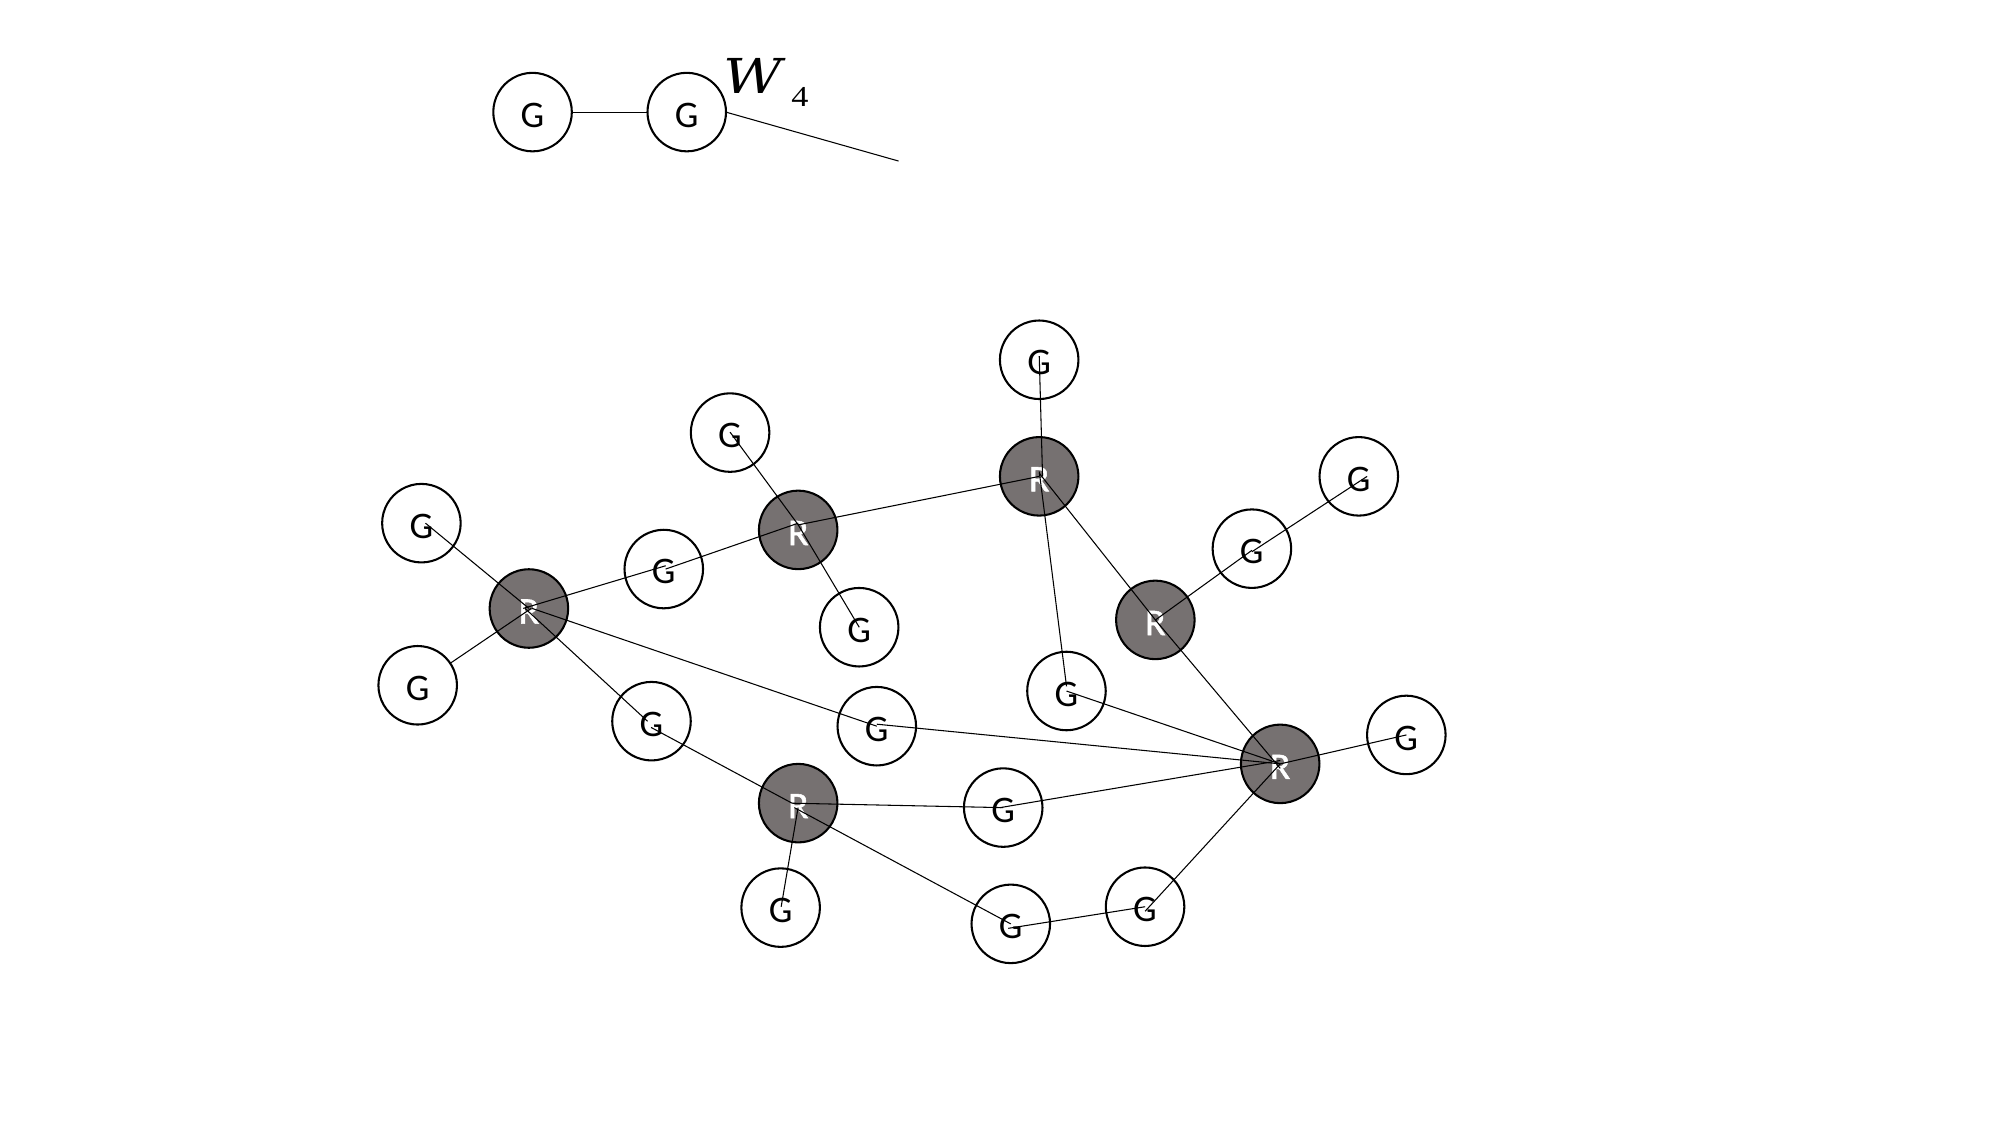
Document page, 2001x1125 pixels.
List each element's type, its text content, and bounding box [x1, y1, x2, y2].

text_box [523, 565, 666, 609]
text_box G [860, 586, 900, 664]
text_box R [793, 762, 839, 803]
text_box G [1026, 650, 1107, 724]
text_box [876, 724, 1281, 764]
text_box G [998, 319, 1080, 401]
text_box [1155, 619, 1281, 690]
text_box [794, 807, 1011, 924]
text_box G [646, 71, 727, 153]
text_box G [666, 570, 705, 608]
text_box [730, 432, 799, 525]
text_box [1155, 550, 1252, 620]
text_box R [998, 436, 1039, 476]
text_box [651, 727, 793, 804]
text_box G [1318, 436, 1400, 516]
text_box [797, 524, 860, 608]
text_box G [970, 924, 1051, 965]
text_box G [611, 727, 651, 762]
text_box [417, 608, 524, 686]
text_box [1039, 356, 1043, 471]
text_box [1281, 734, 1407, 764]
text_box R [1043, 436, 1080, 473]
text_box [1145, 764, 1281, 912]
text_box G [377, 645, 458, 726]
text_box G [1366, 694, 1447, 776]
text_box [1251, 476, 1368, 552]
text_box G [1011, 883, 1047, 906]
text_box G [381, 482, 462, 564]
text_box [665, 523, 797, 570]
text_box G [877, 685, 917, 724]
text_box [425, 523, 529, 609]
text_box R [1281, 723, 1308, 734]
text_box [726, 112, 899, 162]
text_box G [689, 392, 771, 473]
text_box R [1115, 620, 1155, 661]
text_box G [623, 528, 665, 565]
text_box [999, 764, 1145, 808]
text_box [799, 476, 1039, 525]
text_box R [757, 804, 792, 840]
text_box G [1111, 912, 1186, 948]
text_box G [836, 727, 891, 767]
text_box R [1281, 764, 1321, 805]
text_box G [1211, 508, 1251, 550]
text_box G [740, 867, 818, 948]
text_box G [1011, 808, 1044, 848]
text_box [1008, 906, 1146, 929]
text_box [781, 807, 794, 907]
text_box G [492, 71, 573, 153]
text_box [792, 803, 1004, 807]
text_box G [1104, 866, 1145, 906]
text_box G [1252, 552, 1292, 589]
text_box G [963, 767, 999, 803]
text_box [1039, 471, 1067, 687]
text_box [524, 608, 531, 722]
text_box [531, 608, 877, 727]
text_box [1066, 690, 1281, 724]
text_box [1067, 473, 1156, 620]
